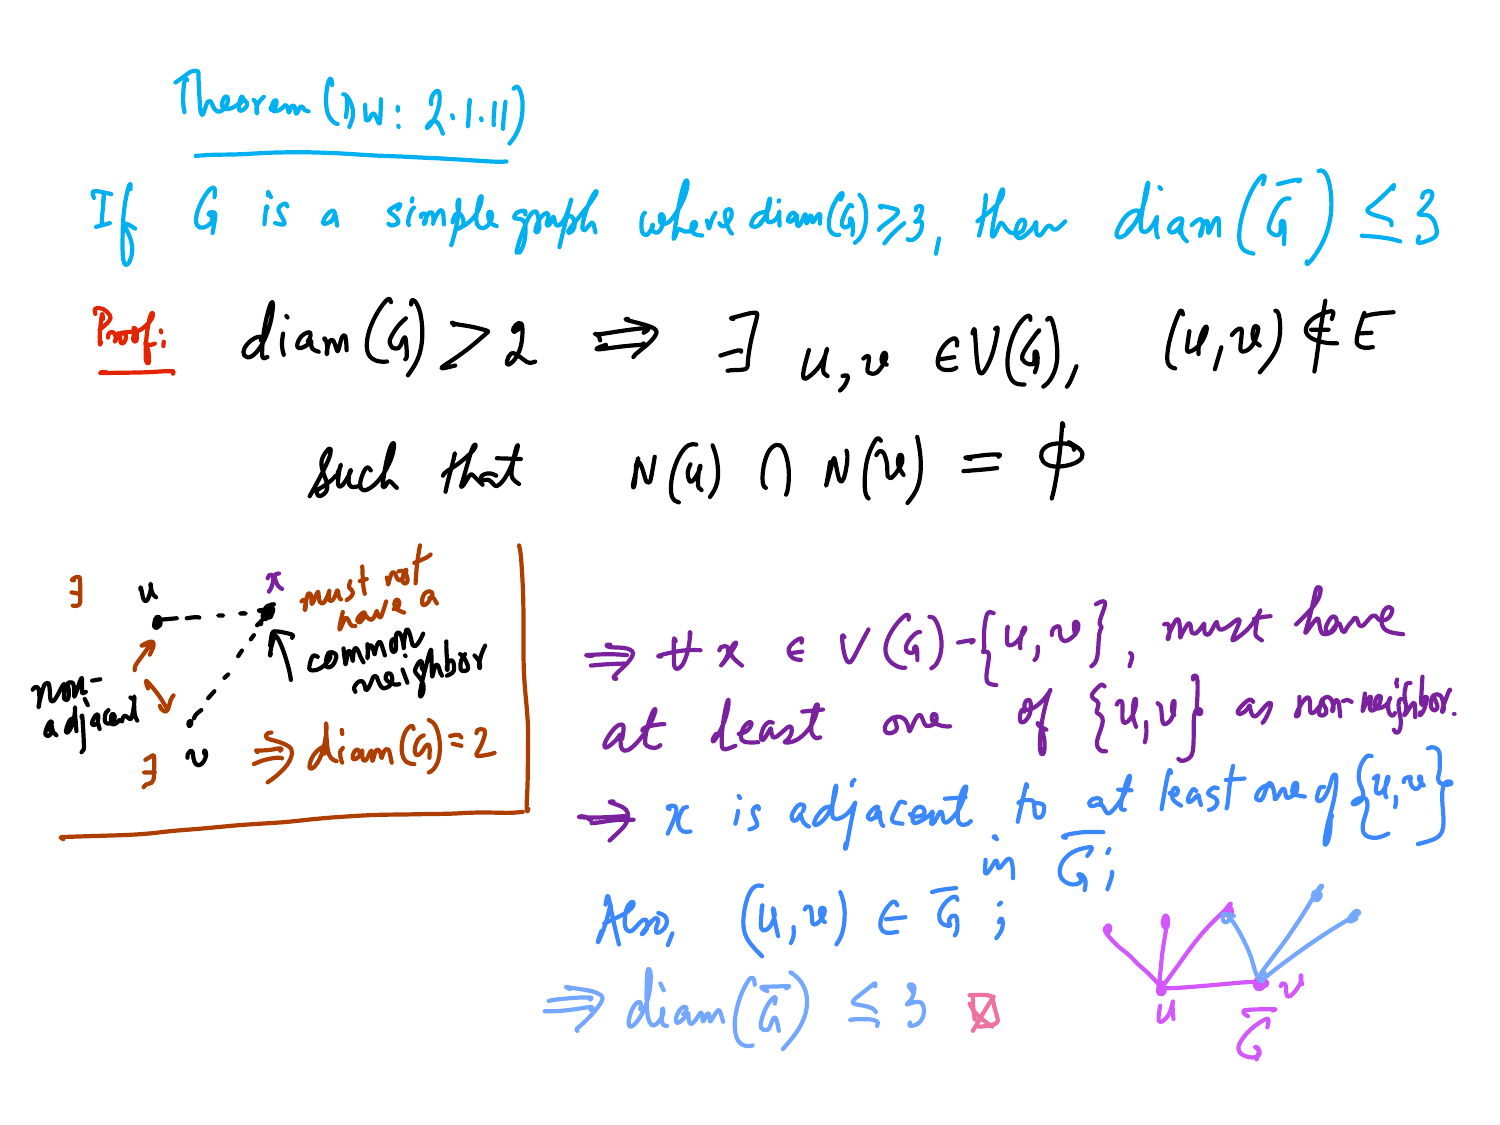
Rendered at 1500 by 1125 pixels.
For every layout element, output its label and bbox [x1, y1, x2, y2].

text_box [32, 545, 529, 840]
text_box [544, 586, 1455, 1060]
text_box [94, 298, 1394, 504]
text_box [92, 70, 1438, 266]
